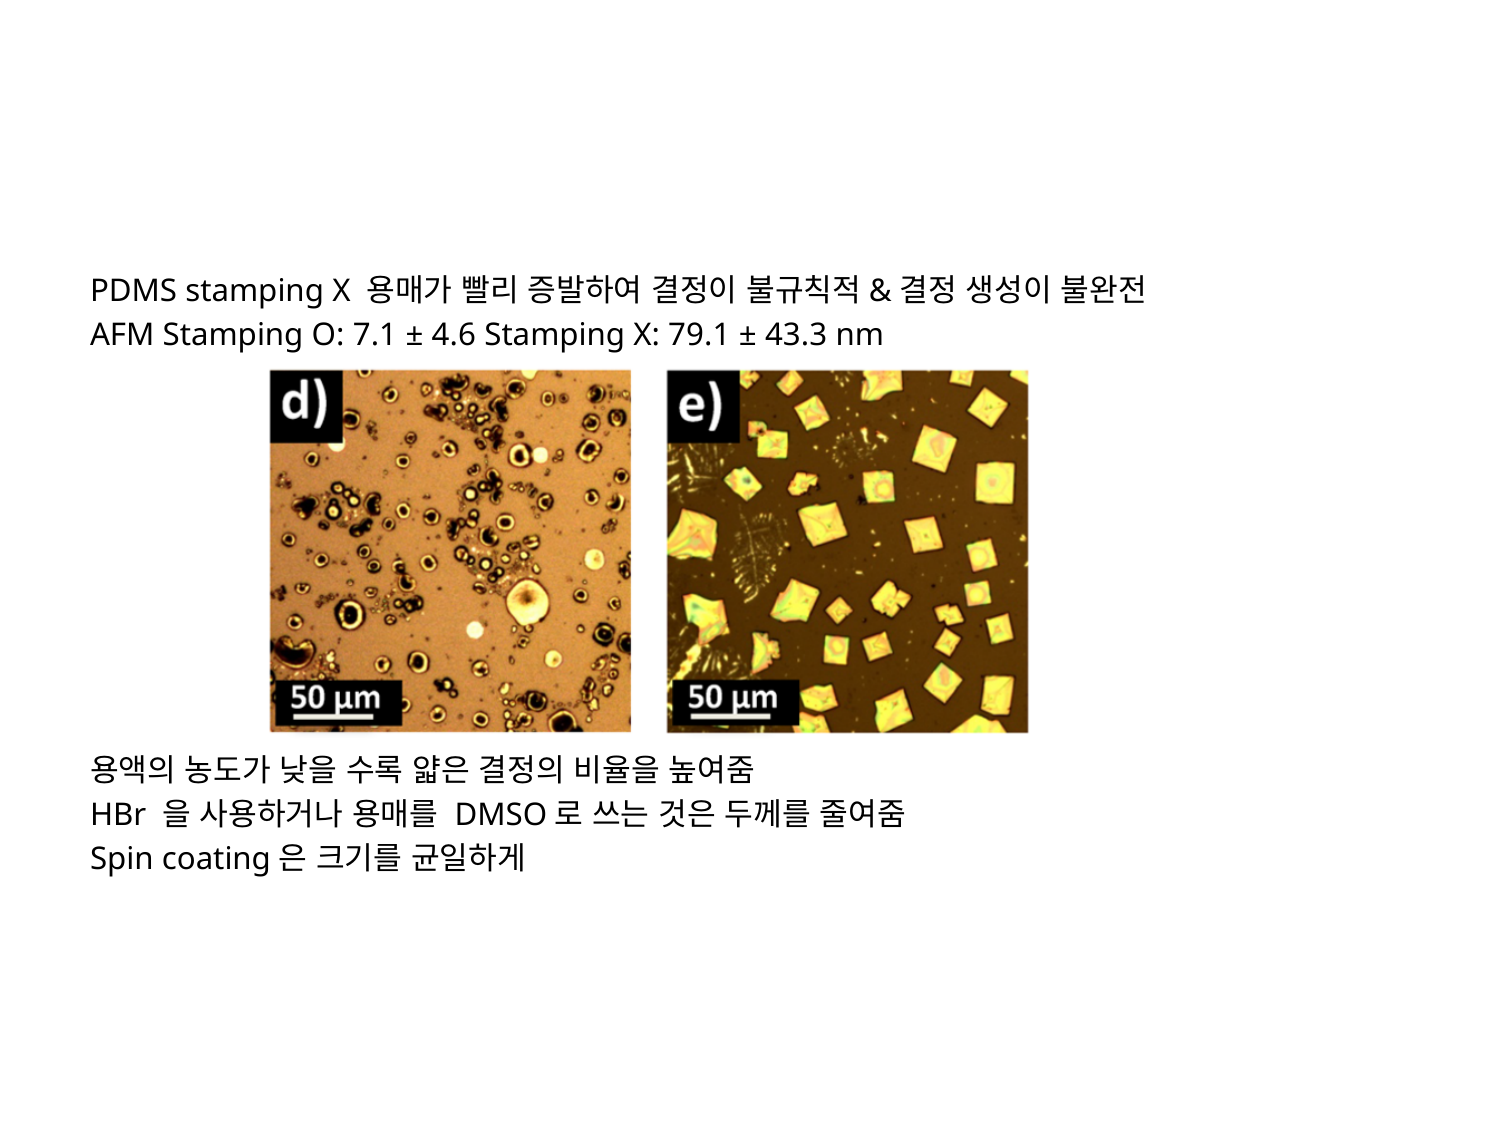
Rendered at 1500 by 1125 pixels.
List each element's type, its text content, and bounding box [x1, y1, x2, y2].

list PDMS stamping X 용매가 빨리 증발하여 결정이 불규칙적&결정 생성이 불완전 AFM Stamping O: 7.1 ± 4.6 Stamping X: 79.1 ± 43.3 nm 용액의 농도가 낮을 수록 얇은 결정의 비율을 높여줌 HBr 을 사용하거나 용매를 DMSO로 쓰는 것은 두께를 줄여줌 Spin coating은 크기를 균일하게 [75, 262, 1425, 1005]
picture [253, 361, 1048, 741]
